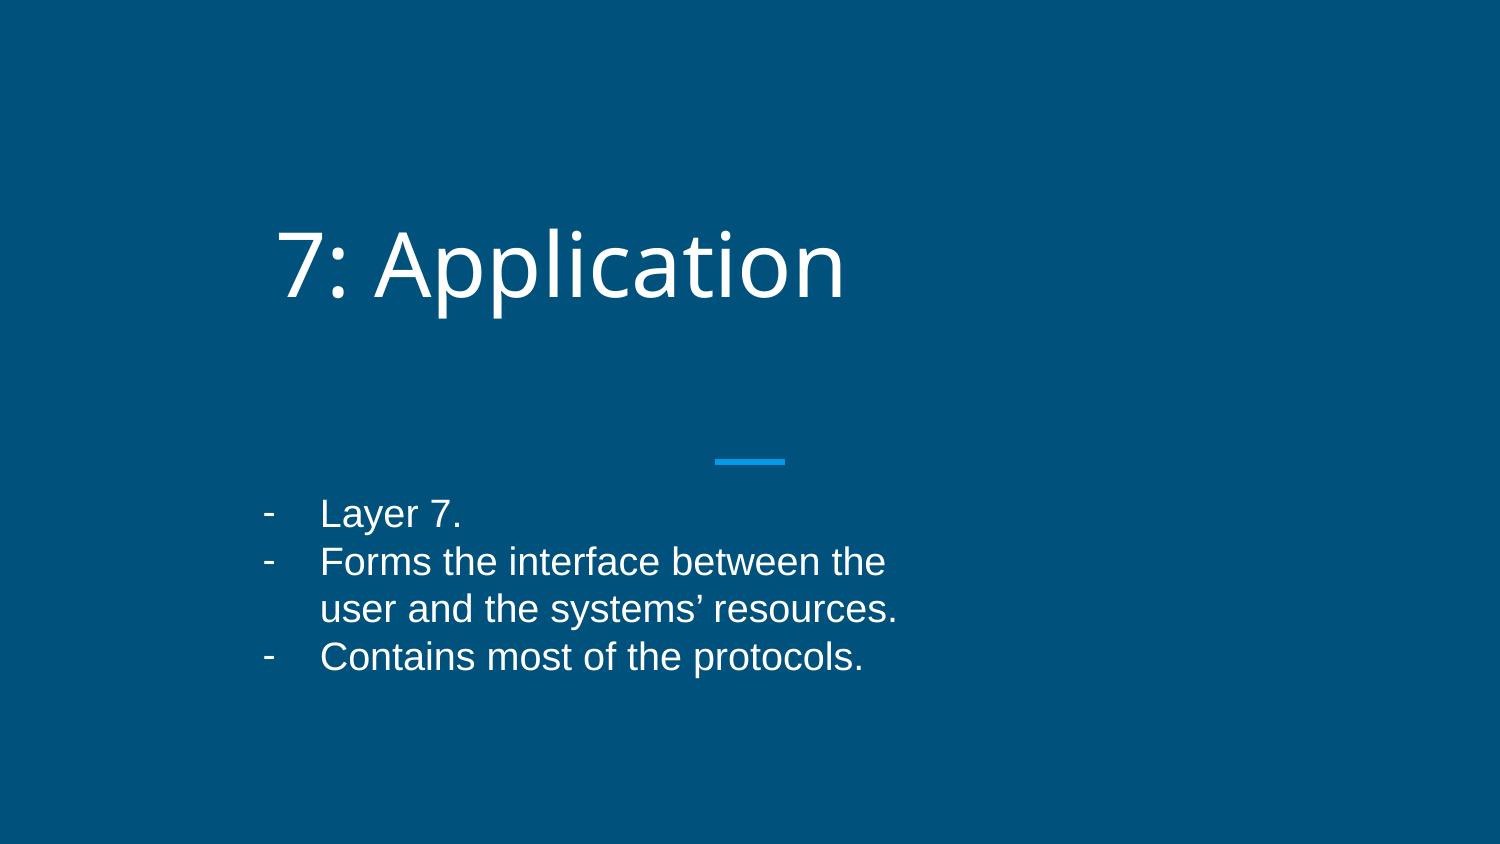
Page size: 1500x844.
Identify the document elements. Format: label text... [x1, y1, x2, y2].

text_box Layer 7. Forms the interface between the user and the systems’ resources. Contains most of the protocols. [229, 473, 981, 694]
title 7: Application [0, 192, 1261, 331]
